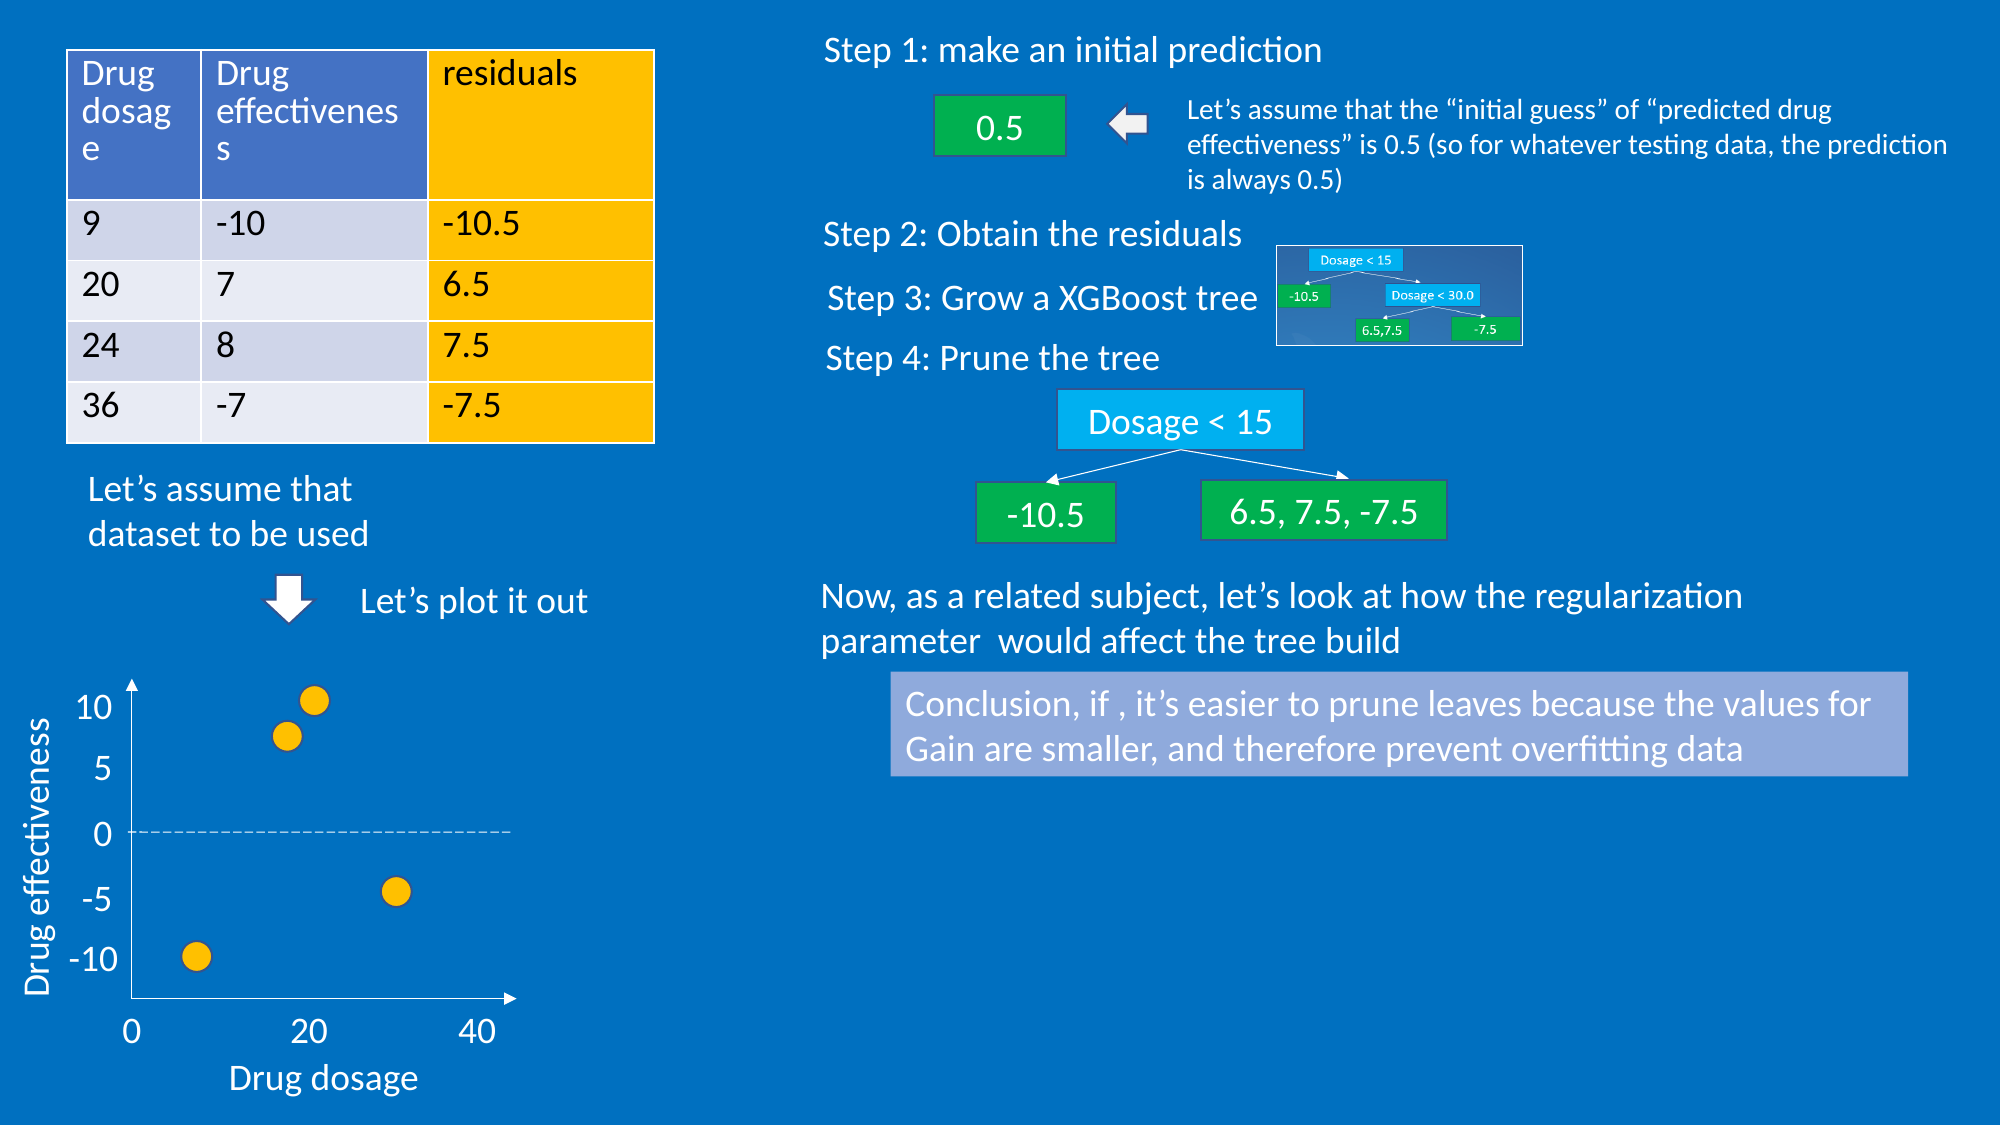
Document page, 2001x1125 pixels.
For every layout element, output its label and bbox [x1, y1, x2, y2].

table_cell [68, 201, 200, 260]
table_cell [429, 383, 653, 442]
text_box [259, 573, 319, 626]
table_cell [202, 383, 427, 442]
table_cell [429, 322, 653, 381]
text_box [379, 875, 413, 909]
table_cell [68, 261, 200, 320]
text_box [808, 82, 1973, 262]
text_box [975, 388, 1448, 544]
table_cell [68, 322, 200, 381]
table_header [429, 51, 653, 199]
text_box [810, 265, 1274, 385]
table_header [68, 51, 200, 199]
text_box [180, 939, 214, 974]
text_box [912, 94, 1067, 174]
table_cell [202, 261, 427, 320]
table_cell [429, 261, 653, 320]
table_cell [68, 383, 200, 442]
table_header [202, 51, 427, 199]
picture [1275, 245, 1523, 346]
text_box [73, 456, 414, 562]
text_box [809, 17, 1339, 77]
text_box [345, 569, 604, 629]
table_cell [202, 322, 427, 381]
table_cell [202, 201, 427, 260]
text_box [1105, 101, 1149, 146]
text_box [297, 684, 332, 718]
text_box [270, 719, 304, 753]
text_box [4, 674, 517, 1106]
table_cell [429, 201, 653, 260]
